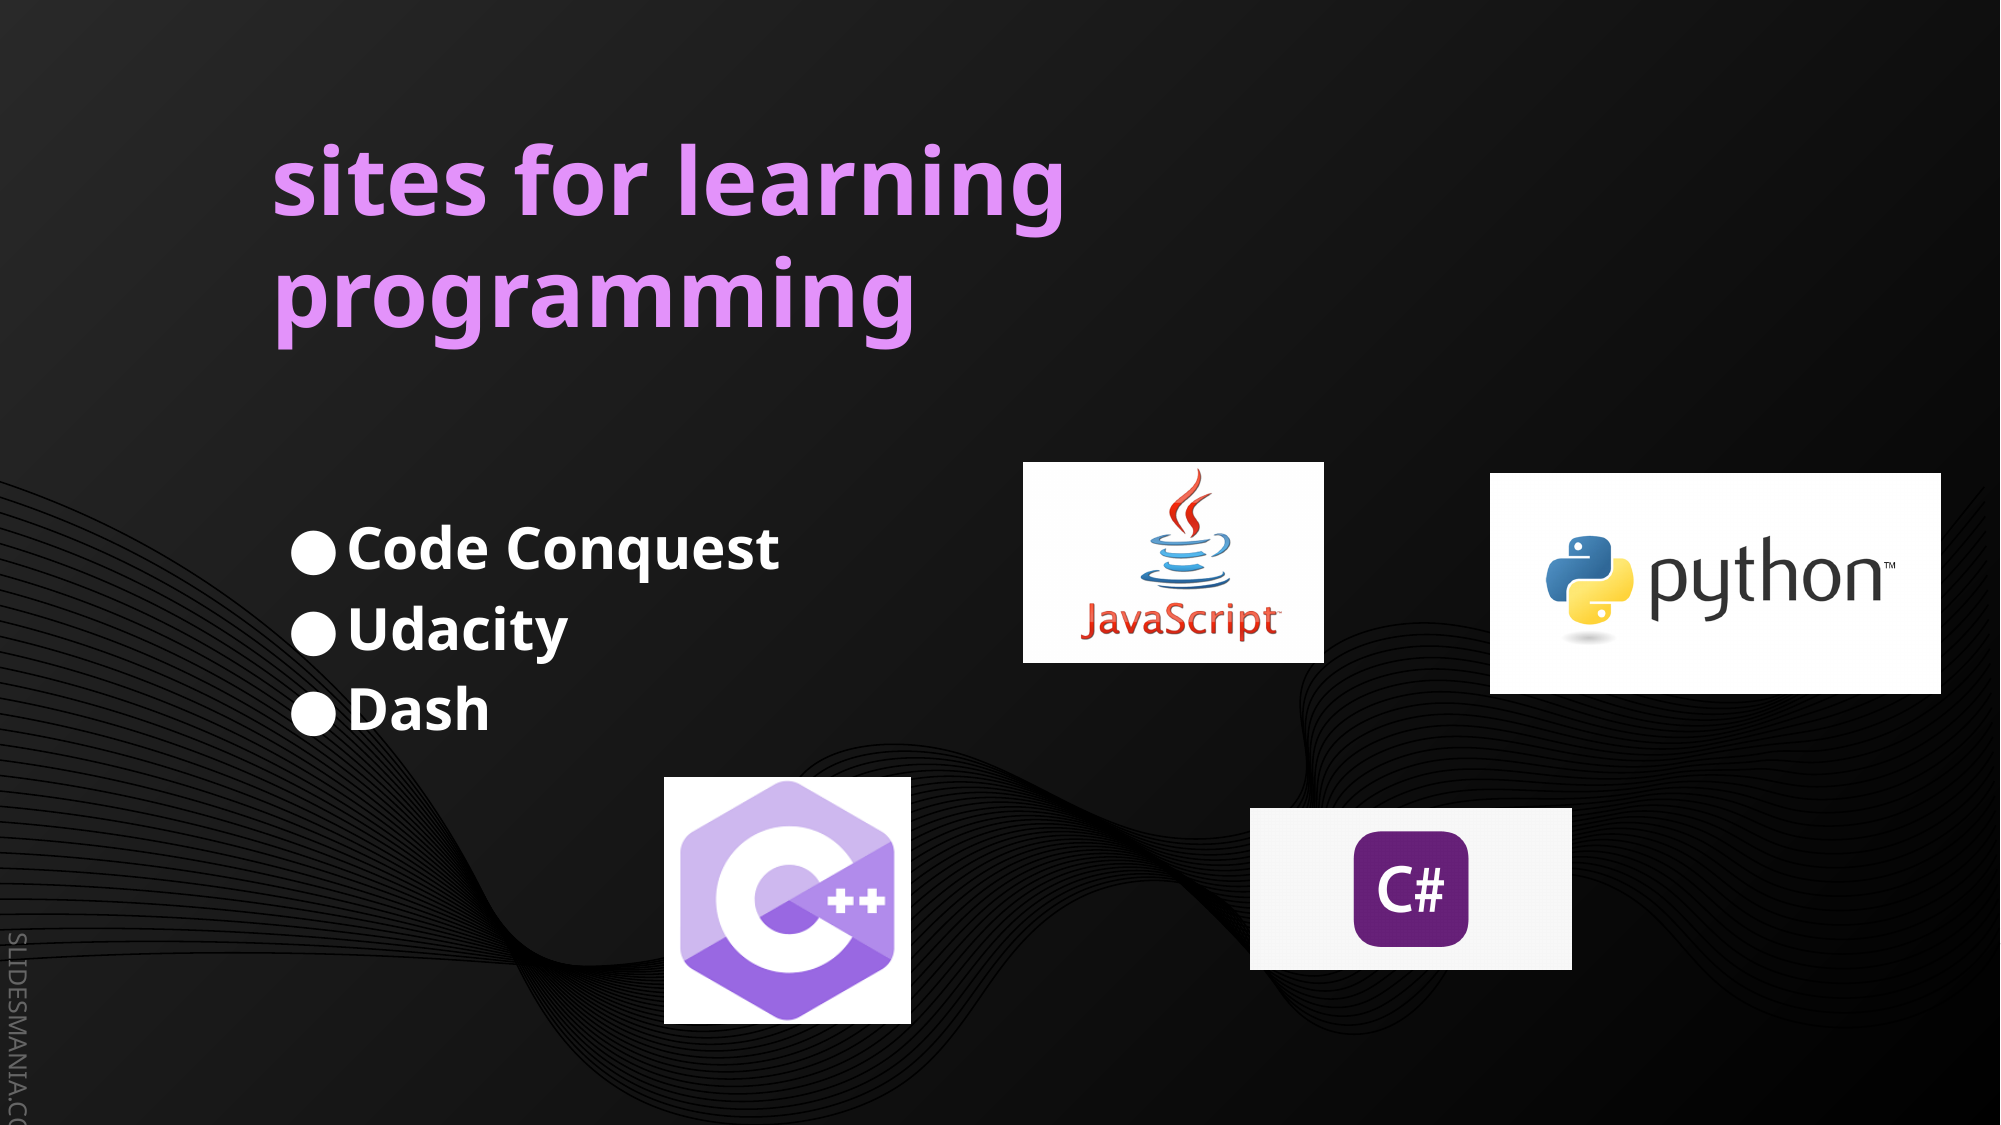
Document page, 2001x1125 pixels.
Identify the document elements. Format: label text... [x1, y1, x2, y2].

picture [1490, 473, 1941, 694]
picture [1249, 808, 1573, 970]
picture [1022, 462, 1324, 663]
list Code Conquest Udacity Dash [250, 481, 1448, 916]
picture [664, 777, 912, 1024]
title sites for learning programming [250, 101, 1749, 234]
